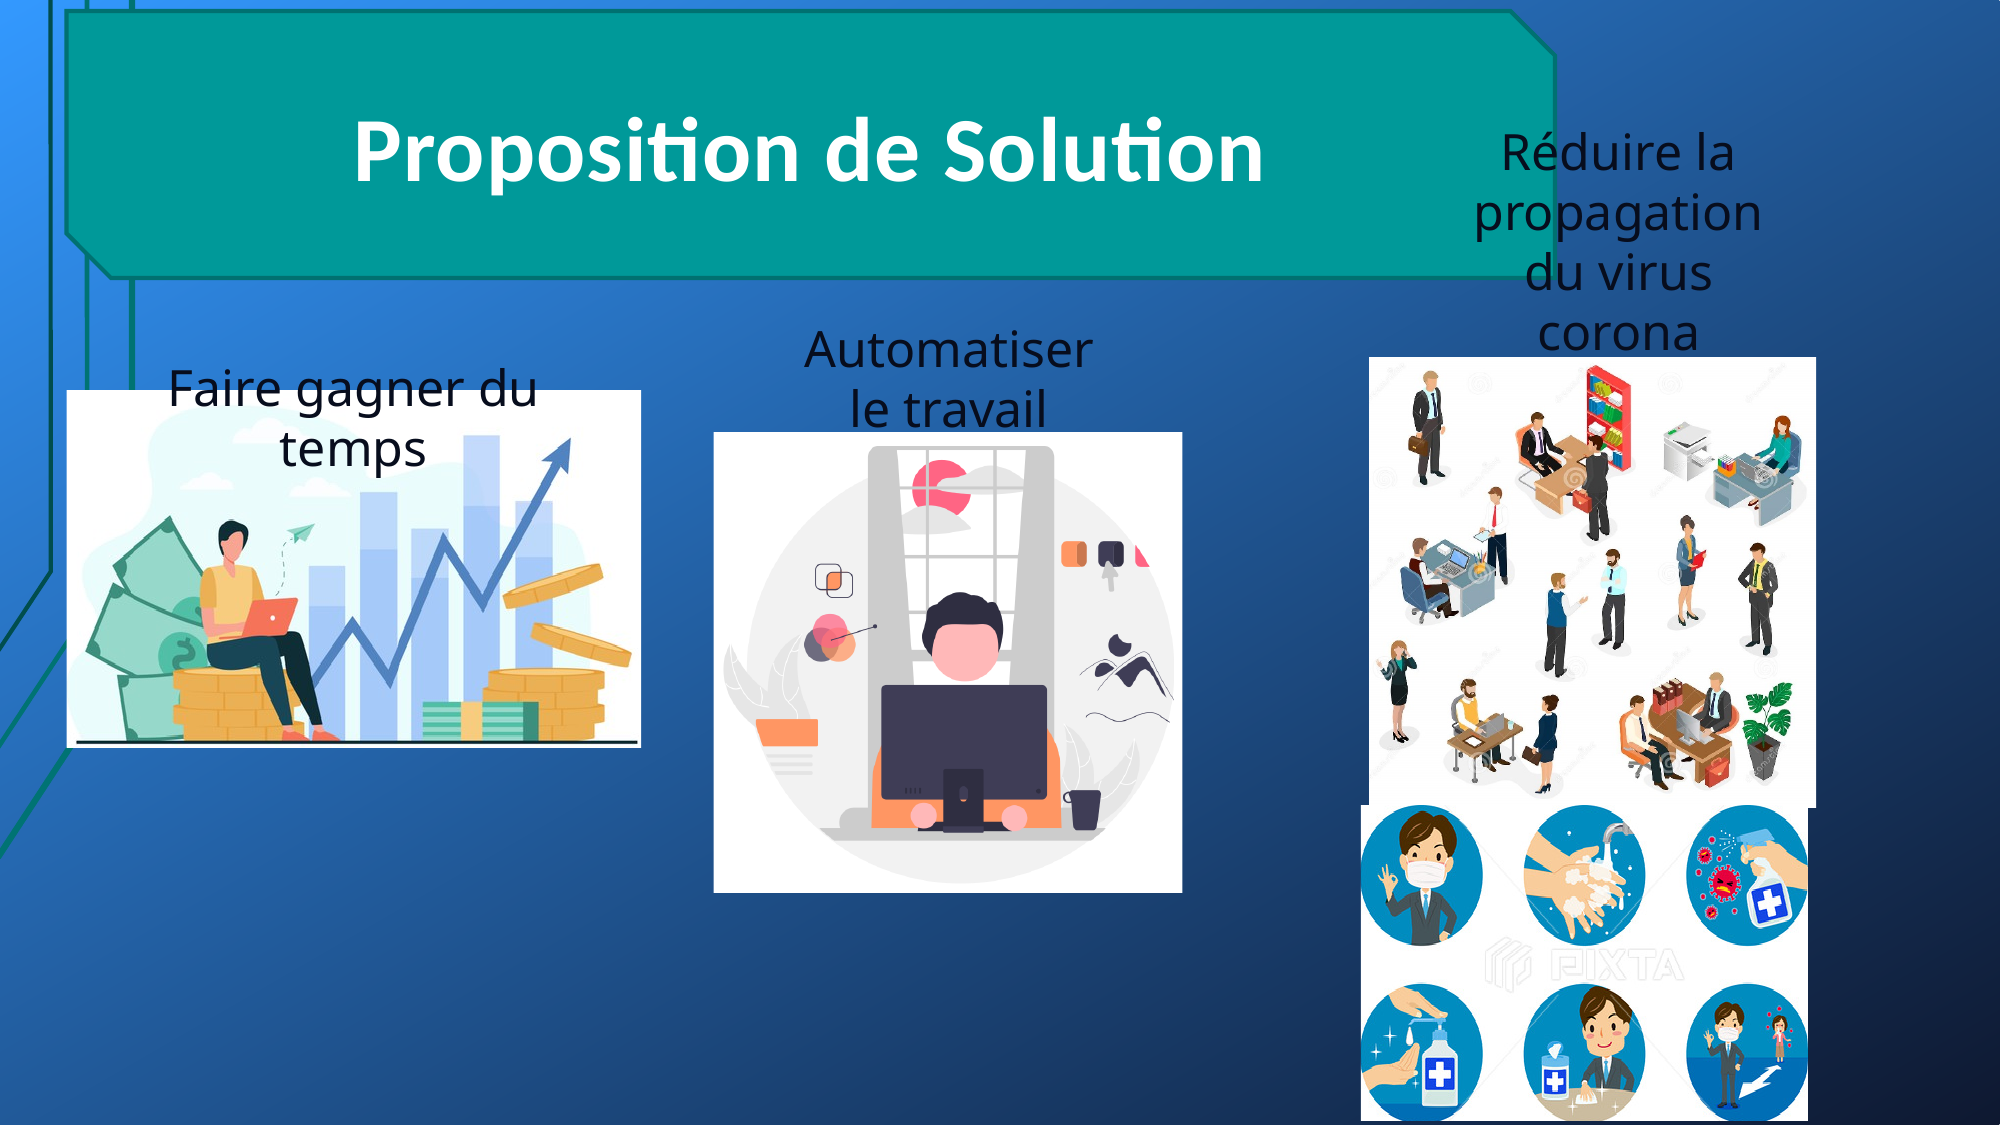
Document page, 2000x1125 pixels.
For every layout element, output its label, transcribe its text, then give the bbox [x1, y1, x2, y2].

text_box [66, 361, 642, 748]
text_box Proposition de Solution [64, 8, 1558, 281]
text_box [1360, 191, 1817, 1121]
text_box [713, 337, 1183, 894]
